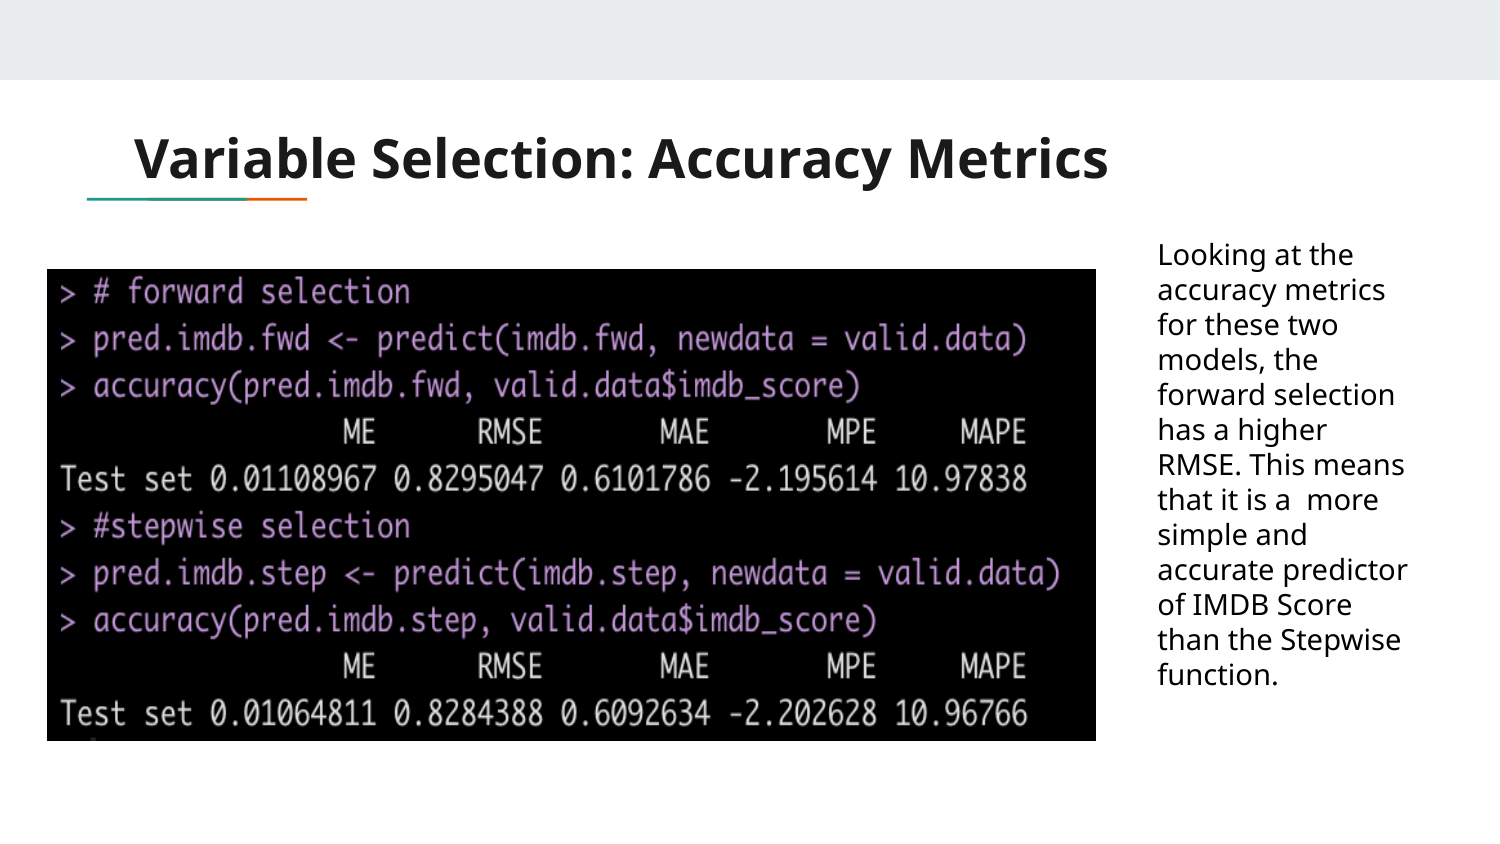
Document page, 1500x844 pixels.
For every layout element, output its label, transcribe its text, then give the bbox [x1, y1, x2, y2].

text_box Looking at the accuracy metrics for these two models, the forward selection has a higher RMSE. This means that it is a more simple and accurate predictor of IMDB Score than the Stepwise function. [1142, 221, 1434, 757]
title Variable Selection: Accuracy Metrics [119, 109, 1381, 198]
picture [47, 268, 1097, 742]
